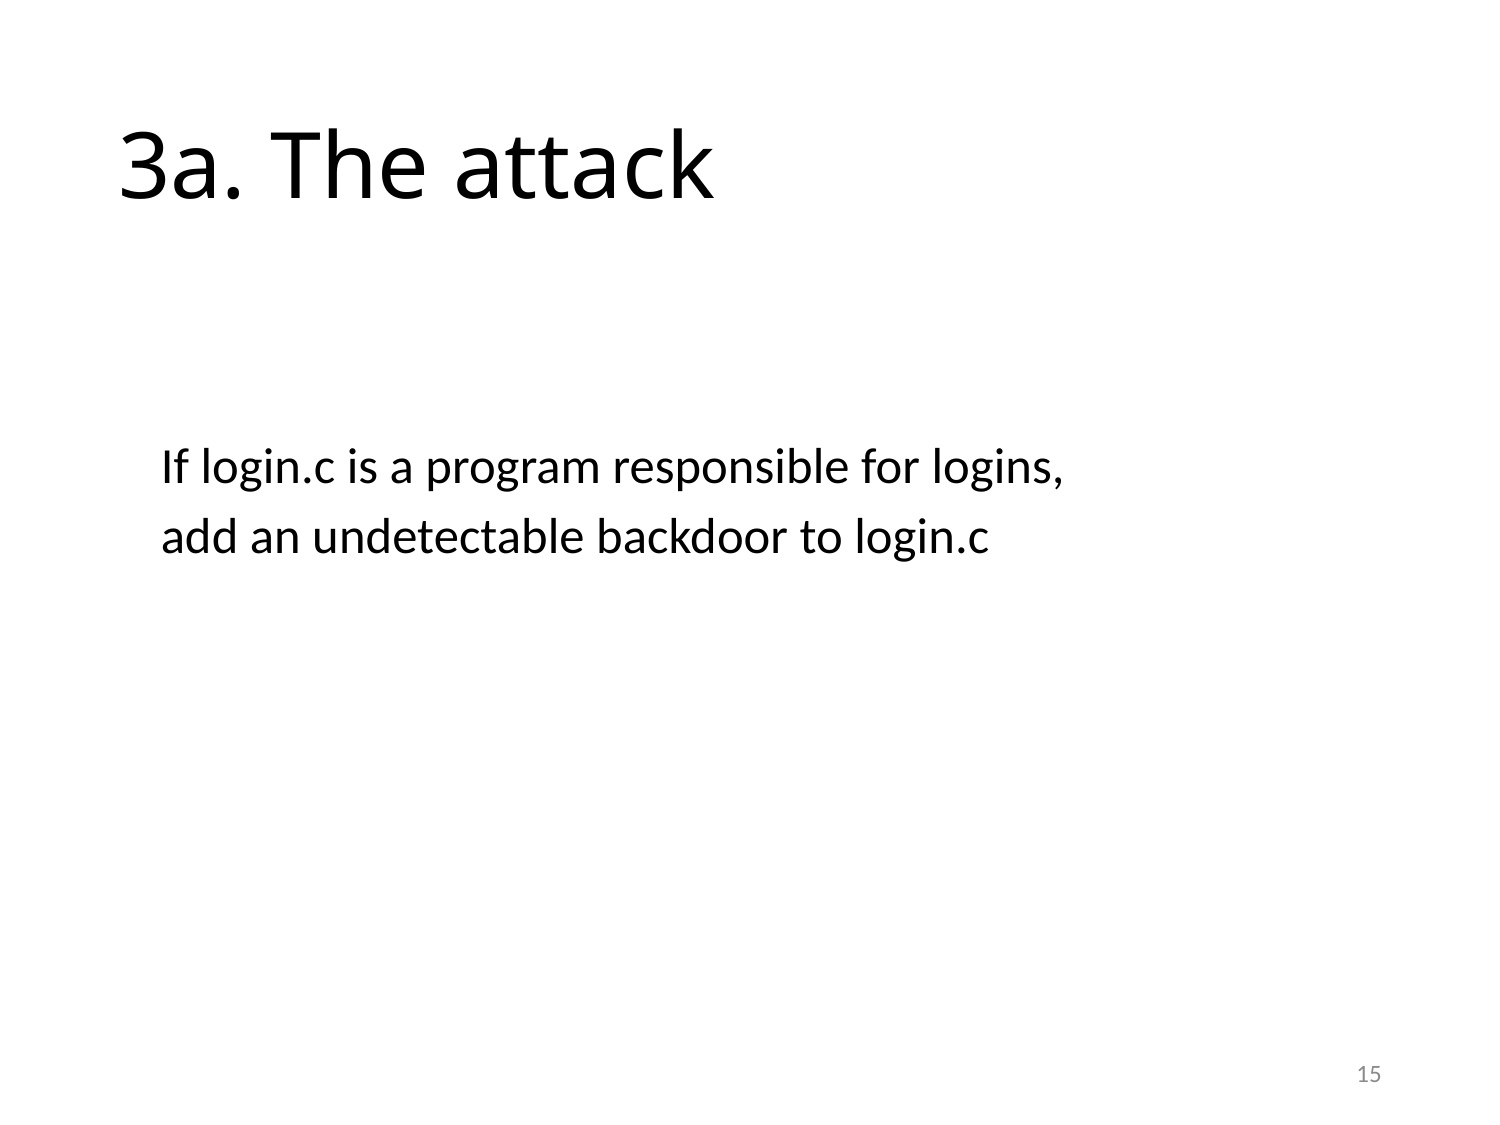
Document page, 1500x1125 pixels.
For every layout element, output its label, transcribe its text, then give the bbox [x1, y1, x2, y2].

slide_number 15 [1059, 1042, 1397, 1103]
list If login.c is a program responsible for logins, add an undetectable backdoor to login.c [145, 432, 1355, 576]
title 3a. The attack [103, 59, 1397, 278]
